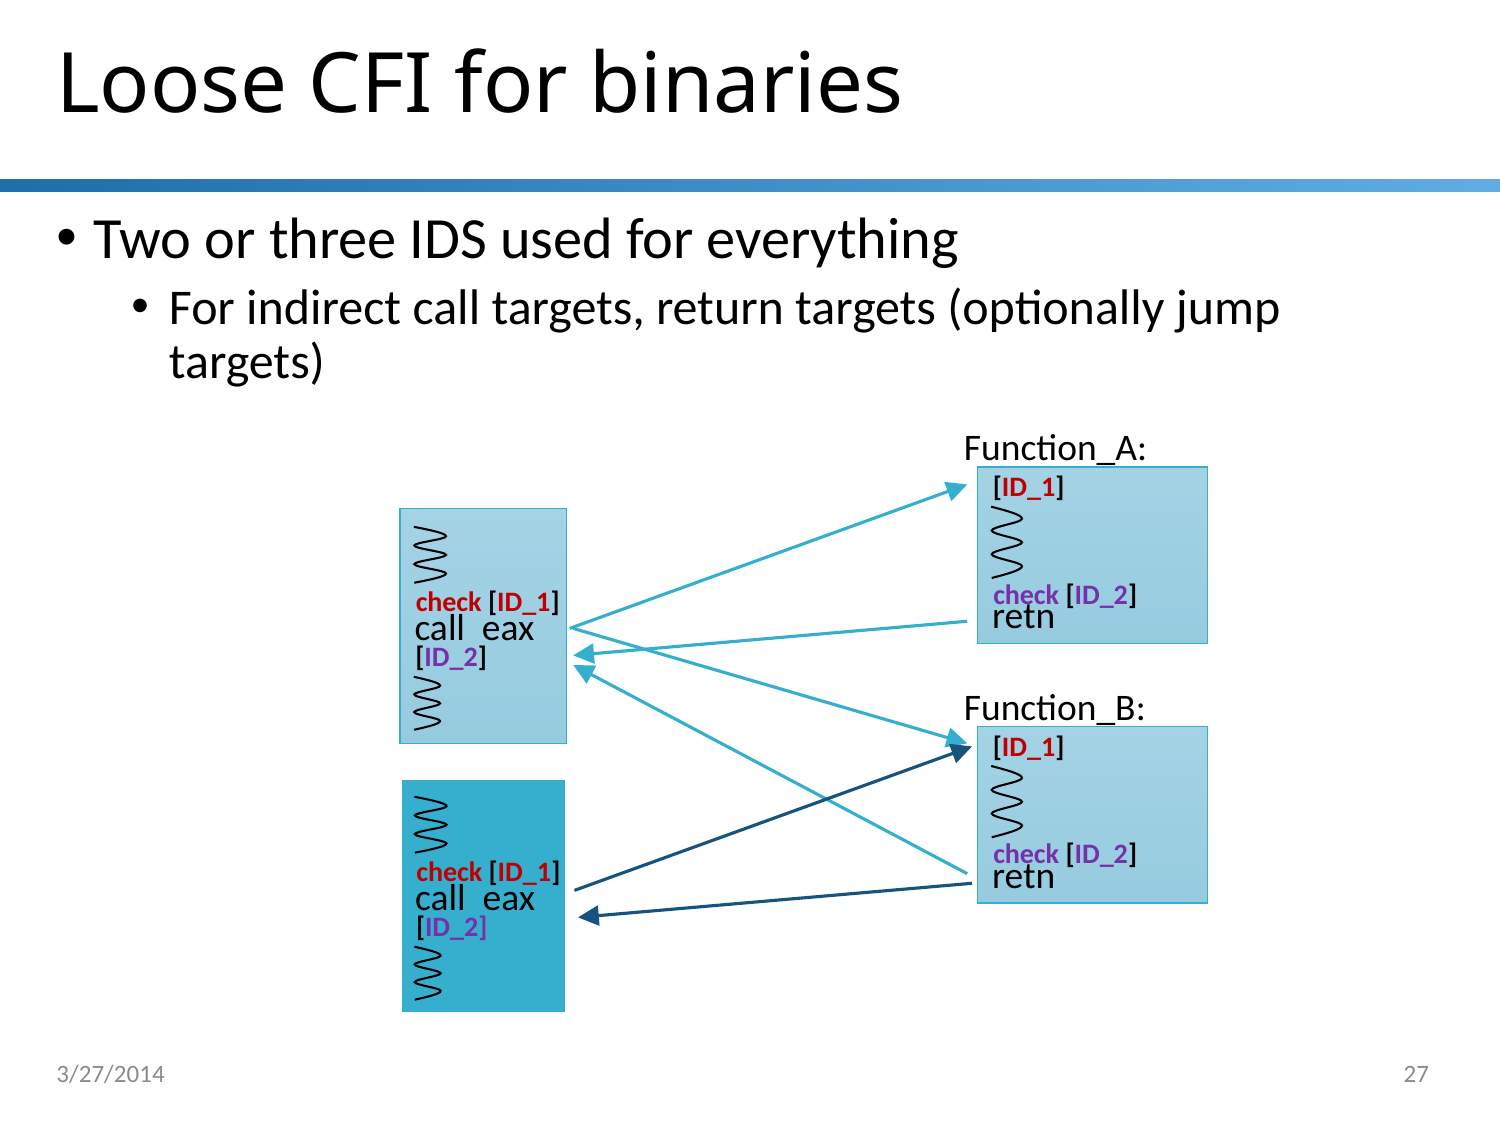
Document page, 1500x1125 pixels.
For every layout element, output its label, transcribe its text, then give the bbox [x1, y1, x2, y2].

list Two or three IDS used for everything For indirect call targets, return targets (optionally jump targets) [41, 200, 1445, 1014]
text_box Function_B: [968, 675, 1161, 736]
text_box call eax [399, 508, 567, 744]
text_box Function_A: [949, 416, 1163, 476]
text_box [412, 525, 448, 575]
text_box retn [977, 726, 1208, 904]
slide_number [41, 1042, 379, 1103]
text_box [574, 746, 973, 891]
text_box [ID_1] [978, 720, 1080, 769]
text_box [412, 680, 442, 731]
text_box check [ID_1] [401, 845, 576, 895]
text_box [413, 795, 449, 845]
text_box [ID_2] [401, 901, 503, 950]
text_box check [ID_2] [978, 828, 1152, 877]
text_box retn [977, 466, 1208, 644]
slide_number 27 [1106, 1042, 1445, 1103]
text_box [990, 510, 1024, 568]
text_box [573, 621, 968, 628]
text_box [ID_1] [978, 461, 1080, 510]
text_box check [ID_2] [978, 568, 1152, 618]
text_box check [ID_1] [401, 575, 569, 625]
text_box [573, 628, 968, 664]
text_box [569, 484, 968, 629]
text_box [578, 883, 972, 918]
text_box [573, 664, 968, 874]
text_box [990, 769, 1024, 828]
text_box call eax [399, 776, 568, 1015]
title Loose CFI for binaries [41, 0, 1445, 171]
text_box [ID_2] [400, 631, 502, 680]
text_box [413, 950, 443, 1001]
